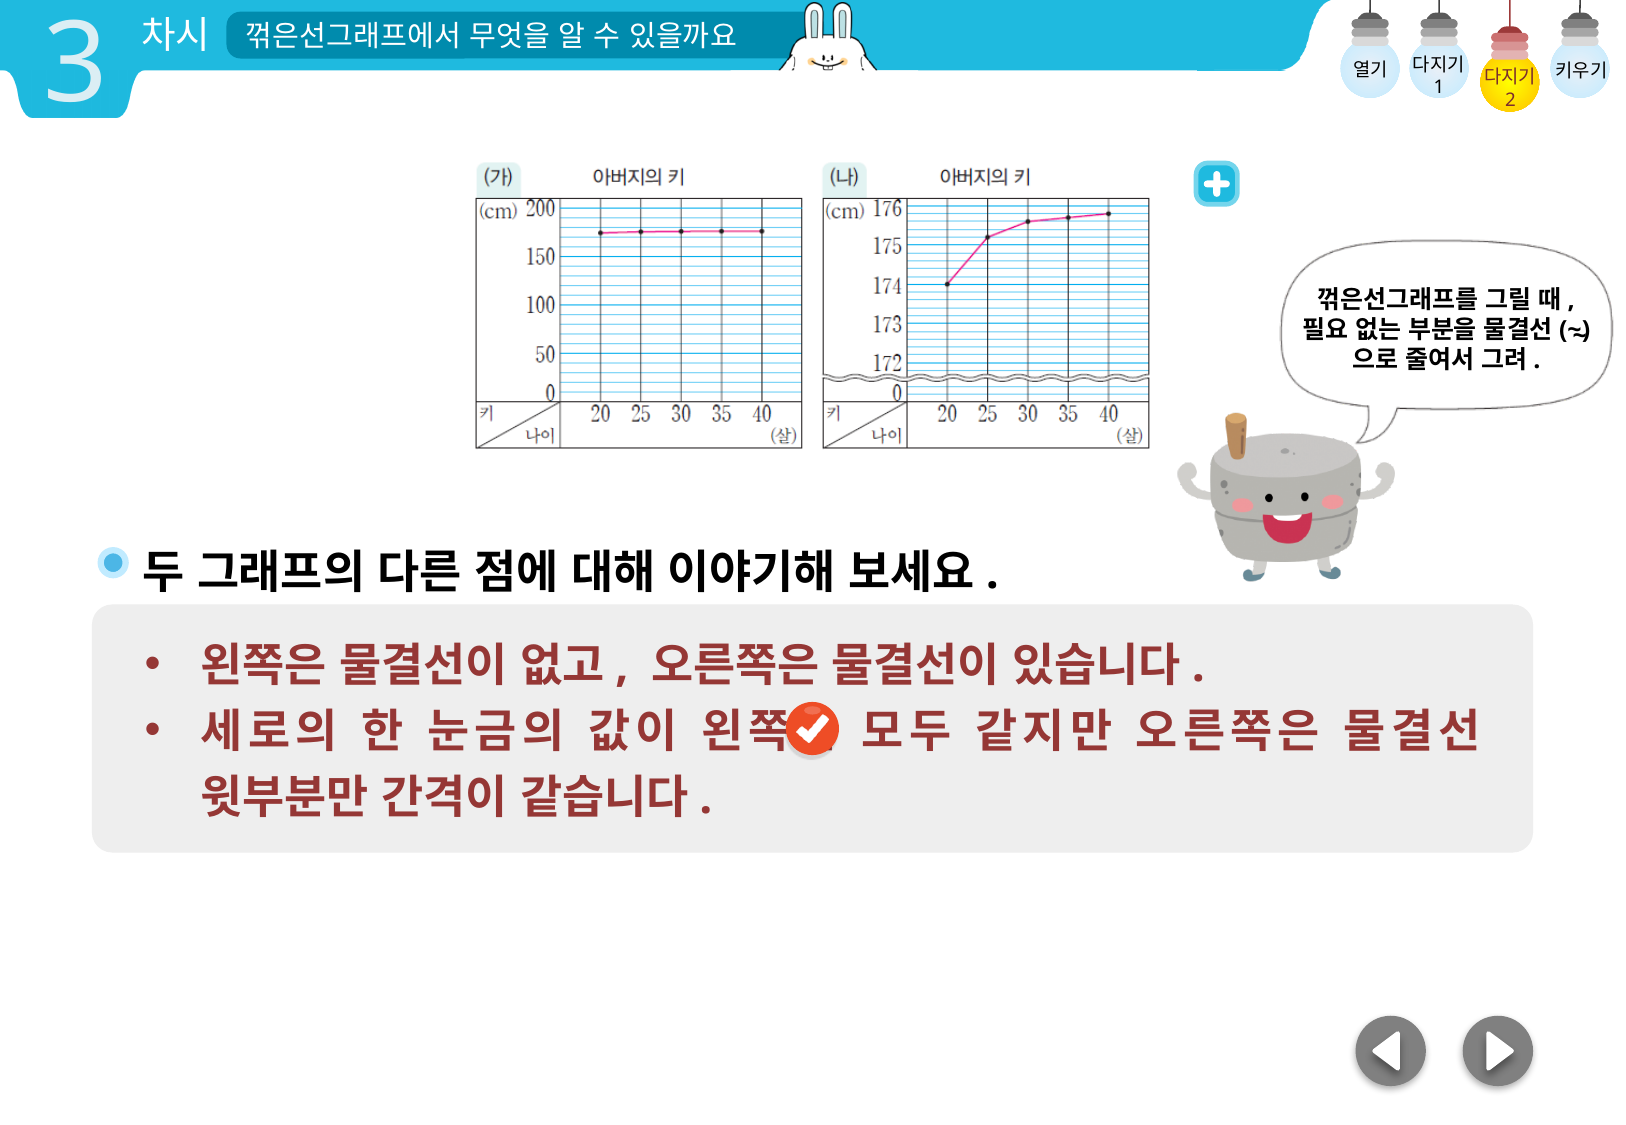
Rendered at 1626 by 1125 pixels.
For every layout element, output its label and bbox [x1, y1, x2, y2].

text_box [1355, 1015, 1534, 1087]
picture [467, 156, 1404, 616]
picture [3, 70, 145, 118]
text_box [1265, 221, 1625, 463]
picture [777, 2, 878, 70]
text_box [1184, 150, 1249, 221]
text_box [1196, 0, 1624, 119]
text_box [785, 701, 840, 756]
text_box [91, 524, 1534, 853]
